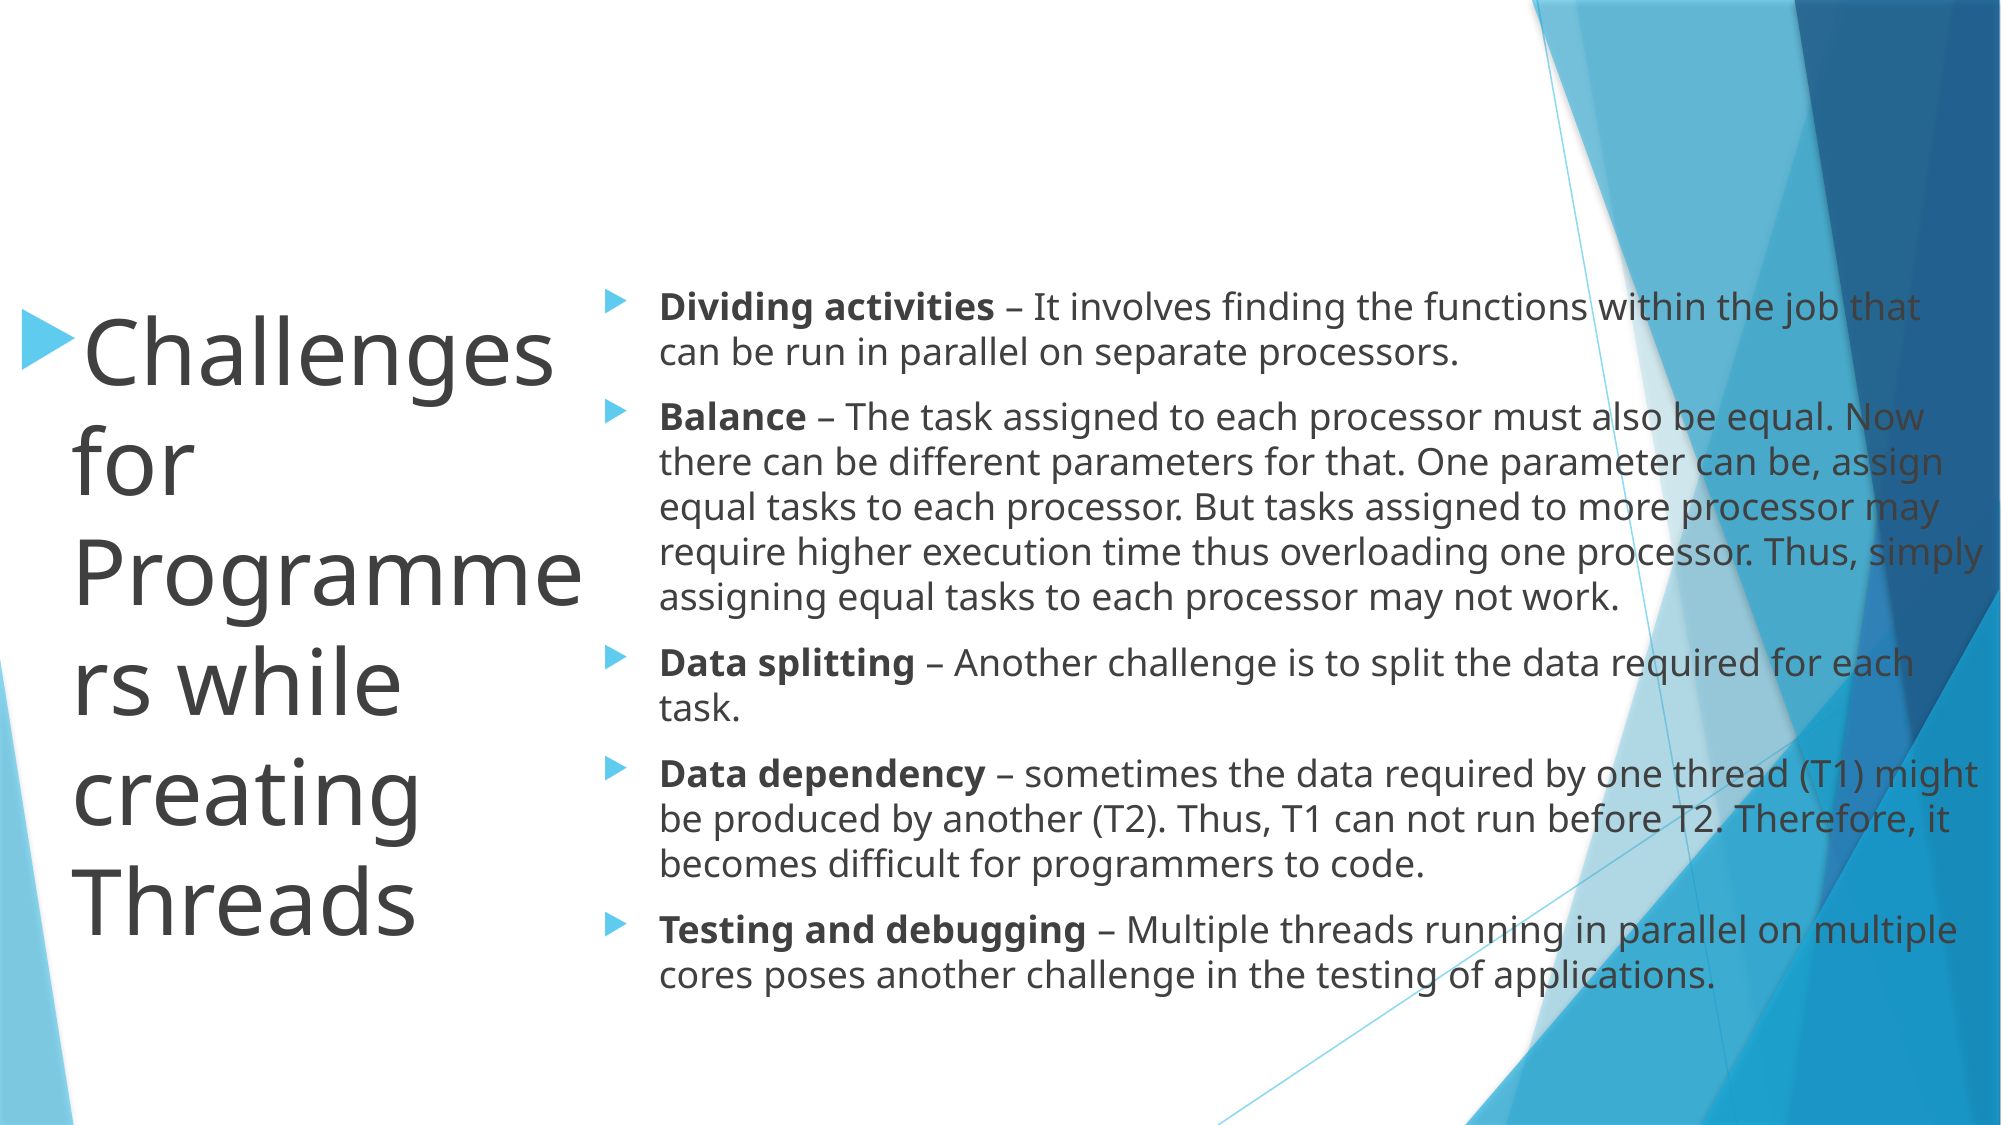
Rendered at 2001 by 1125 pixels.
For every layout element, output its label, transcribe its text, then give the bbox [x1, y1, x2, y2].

list Challenges for Programmers while creating Threads [0, 286, 587, 839]
list Dividing activities – It involves finding the functions within the job that can be run in parallel on separate processors. Balance – The task assigned to each processor must also be equal. Now there can be different parameters for that. One parameter can be, assign equal tasks to each processor. But tasks assigned to more processor may require higher execution time thus overloading one processor. Thus, simply assigning equal tasks to each processor may not work. Data splitting – Another challenge is to split the data required for each task. Data dependency – sometimes the data required by one thread (T1) might be produced by another (T2). Thus, T1 can not run before T2. Therefore, it becomes difficult for programmers to code. Testing and debugging – Multiple threads running in parallel on multiple cores poses another challenge in the testing of applications. [587, 275, 2000, 1088]
